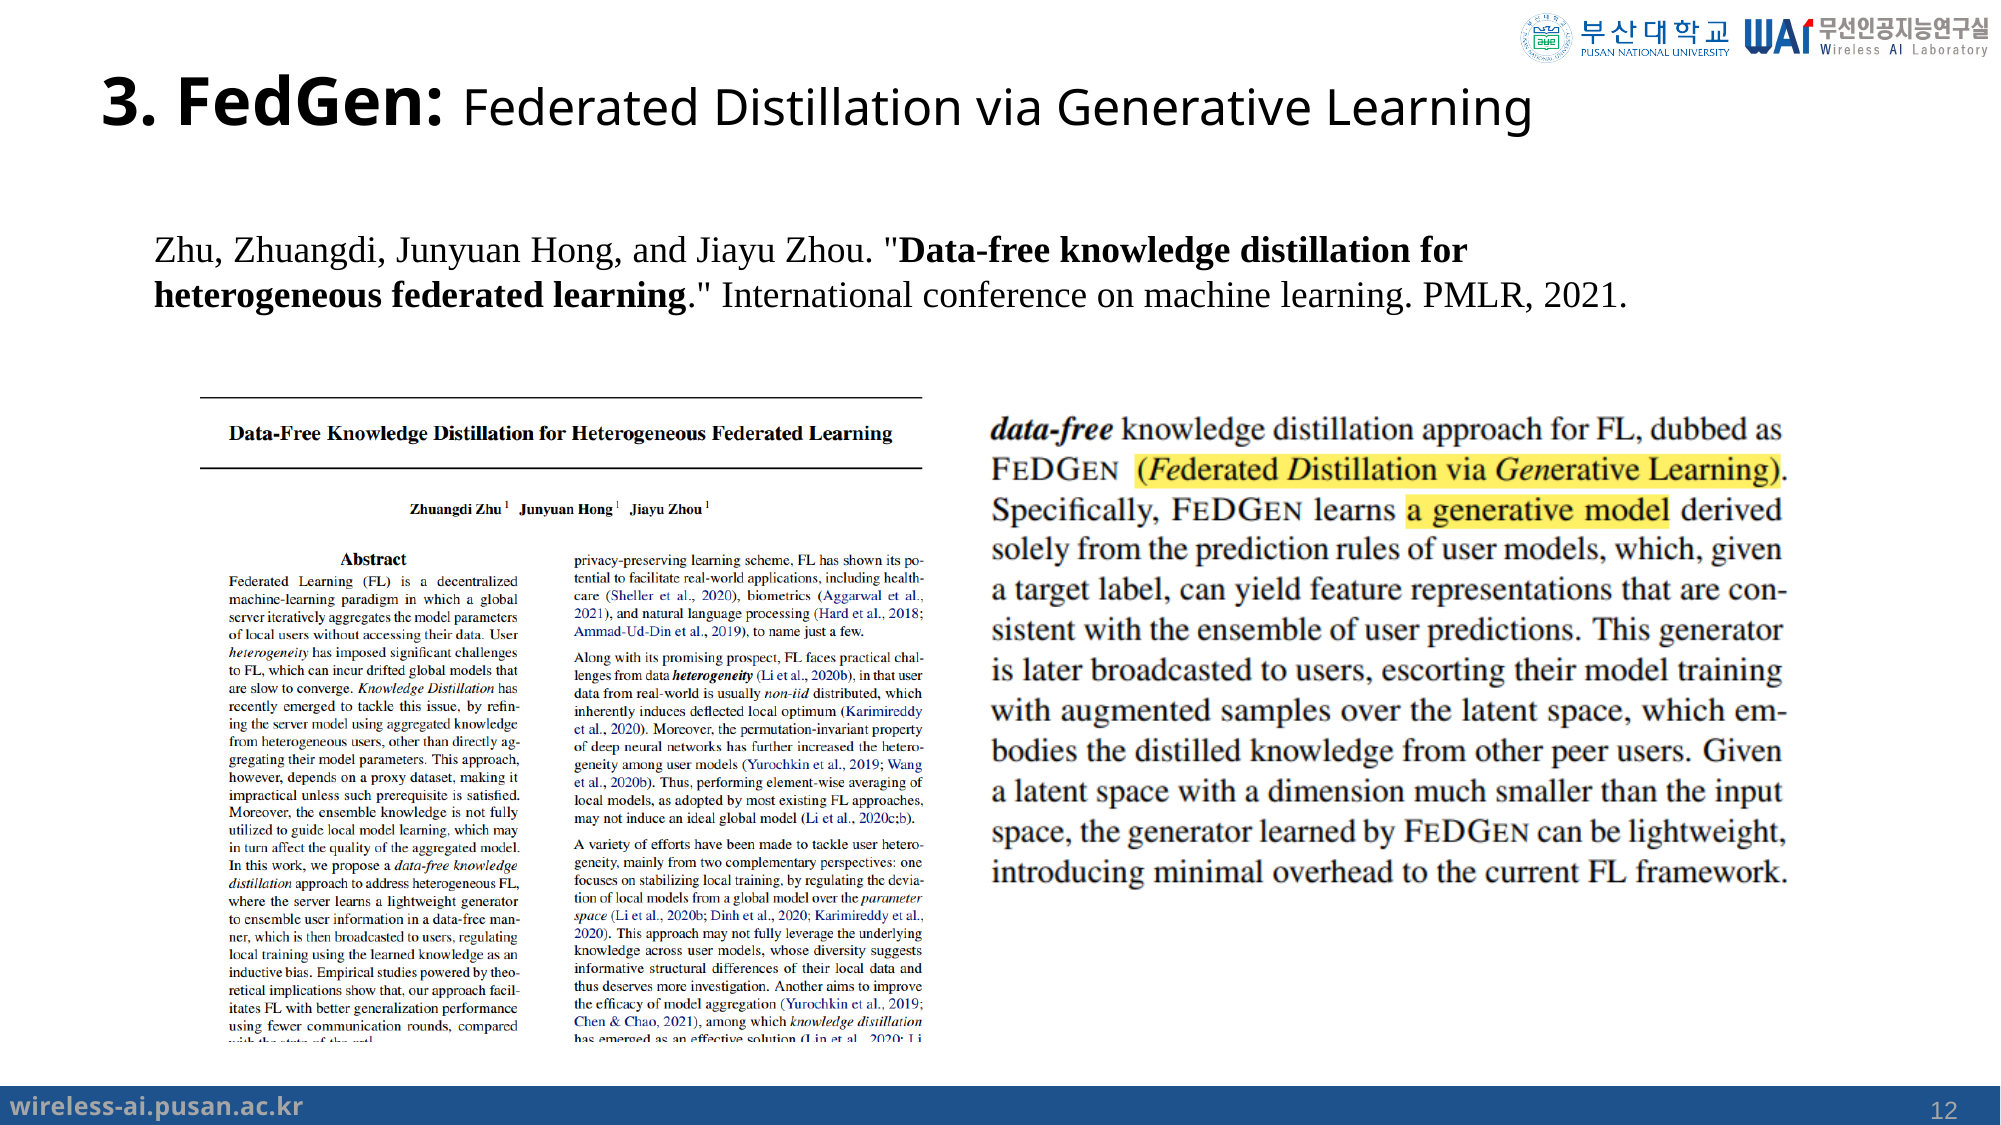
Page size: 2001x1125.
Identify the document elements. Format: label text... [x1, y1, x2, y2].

picture [1518, 12, 1732, 64]
title 3. FedGen: Federated Distillation via Generative Learning [86, 54, 1633, 144]
picture [138, 331, 1823, 1043]
text_box Zhu, Zhuangdi, Junyuan Hong, and Jiayu Zhou. "Data-free knowledge distillation for heterogeneous federated learning." International conference on machine learning. PMLR, 2021. [138, 217, 2000, 638]
picture [1744, 16, 1989, 58]
slide_number 12 [1884, 1086, 2000, 1125]
